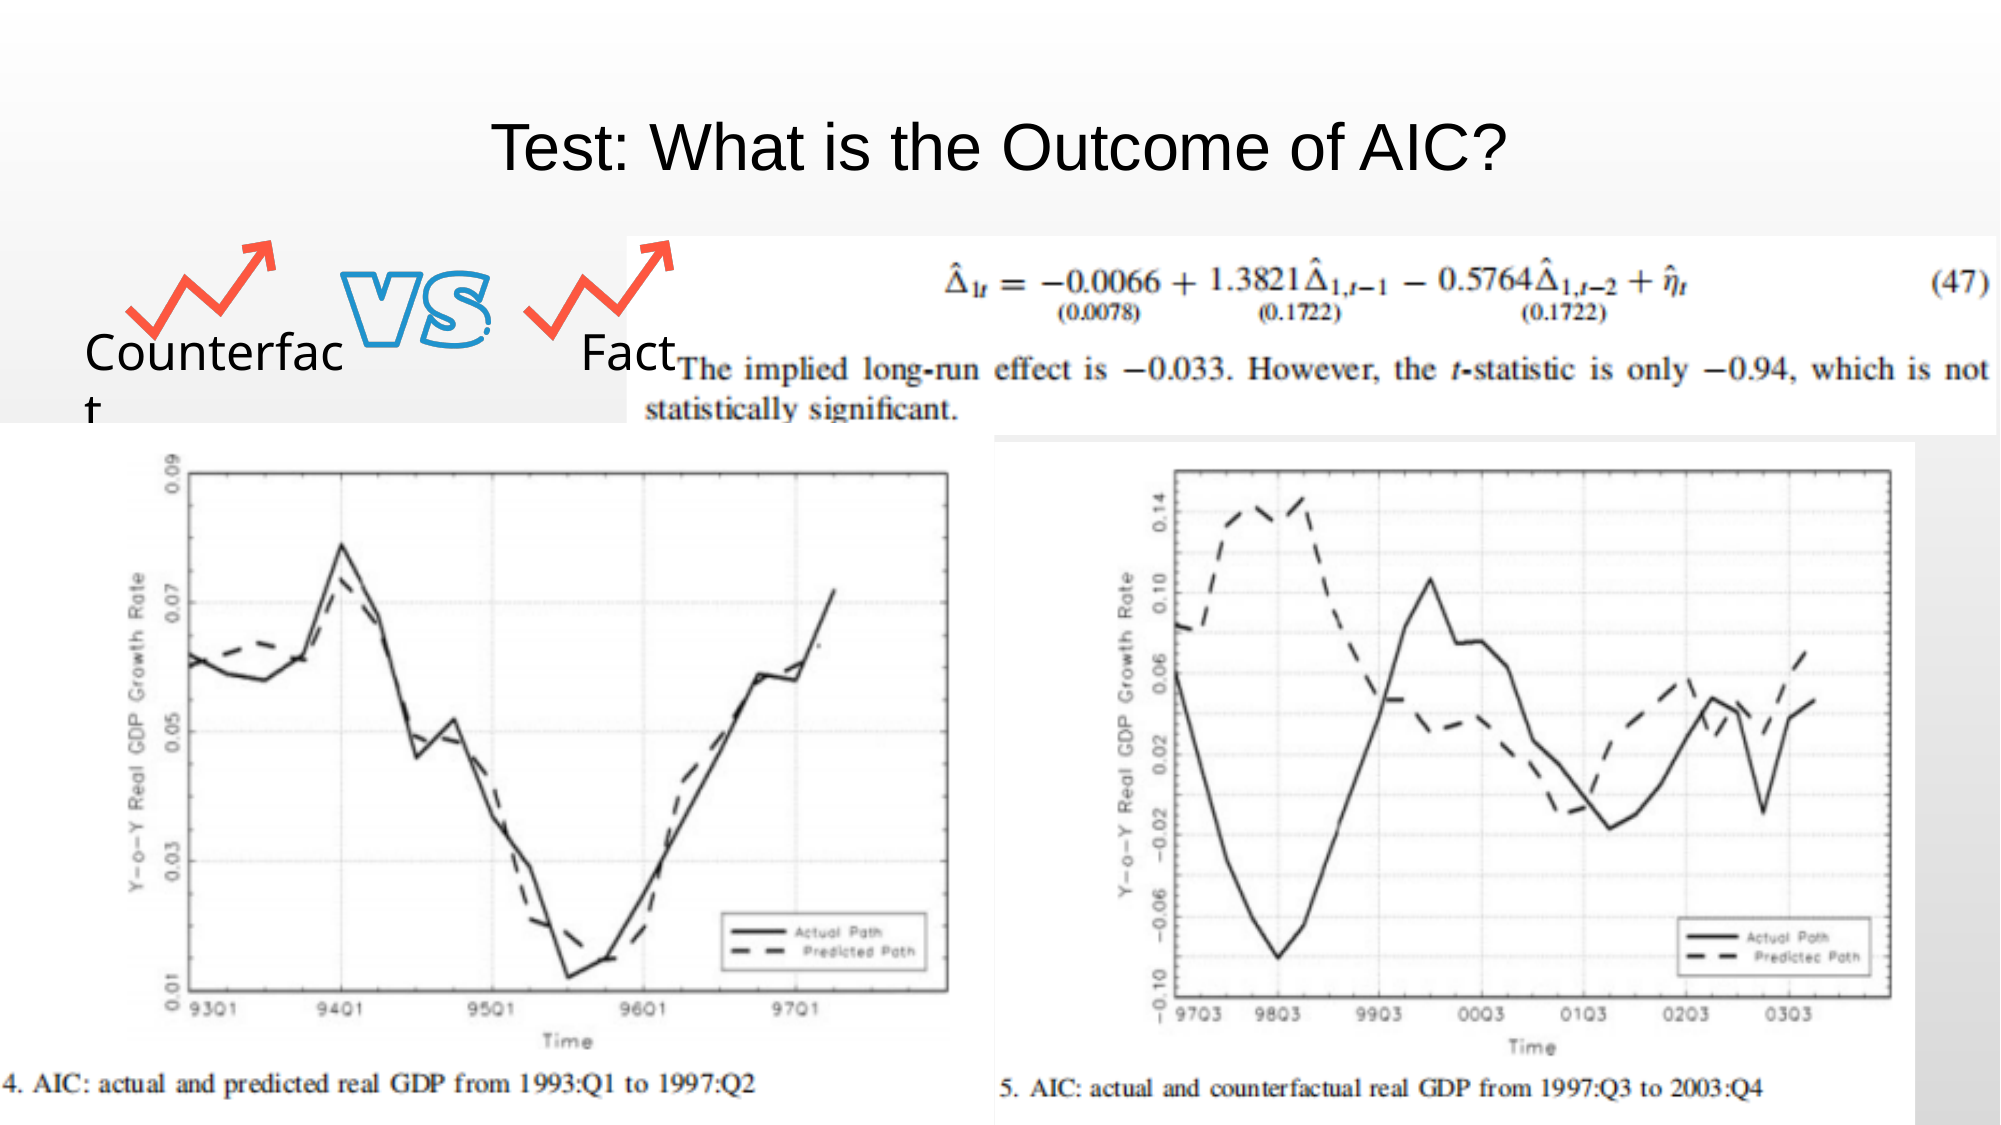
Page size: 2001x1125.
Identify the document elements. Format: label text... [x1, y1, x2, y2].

text_box Test: What is the Outcome of AIC? [260, 69, 1740, 179]
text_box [0, 215, 1997, 1125]
